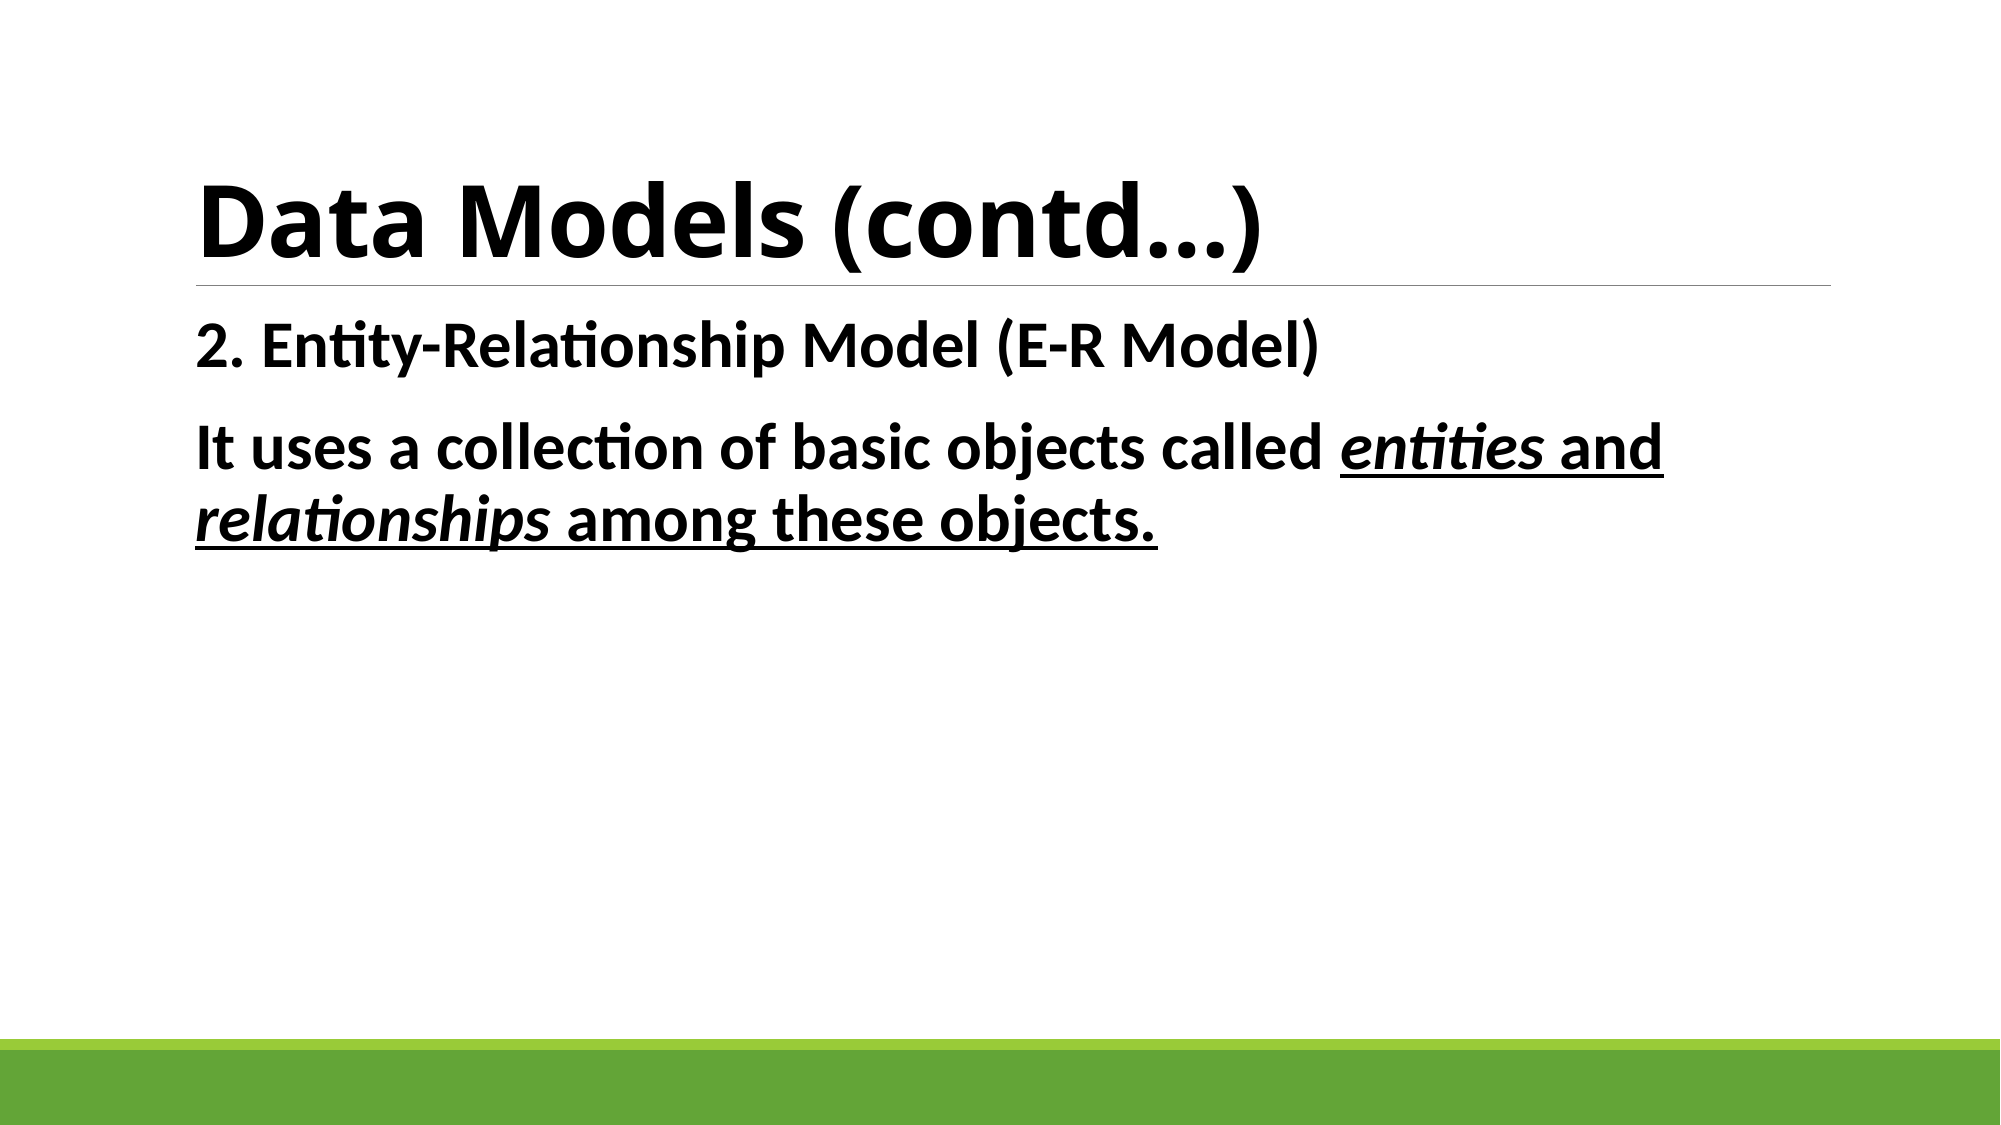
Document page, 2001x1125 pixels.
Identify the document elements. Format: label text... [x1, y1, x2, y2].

title Data Models (contd…) [180, 47, 1830, 285]
list 2. Entity-Relationship Model (E-R Model) It uses a collection of basic objects called entities and relationships among these objects. [180, 302, 1830, 963]
